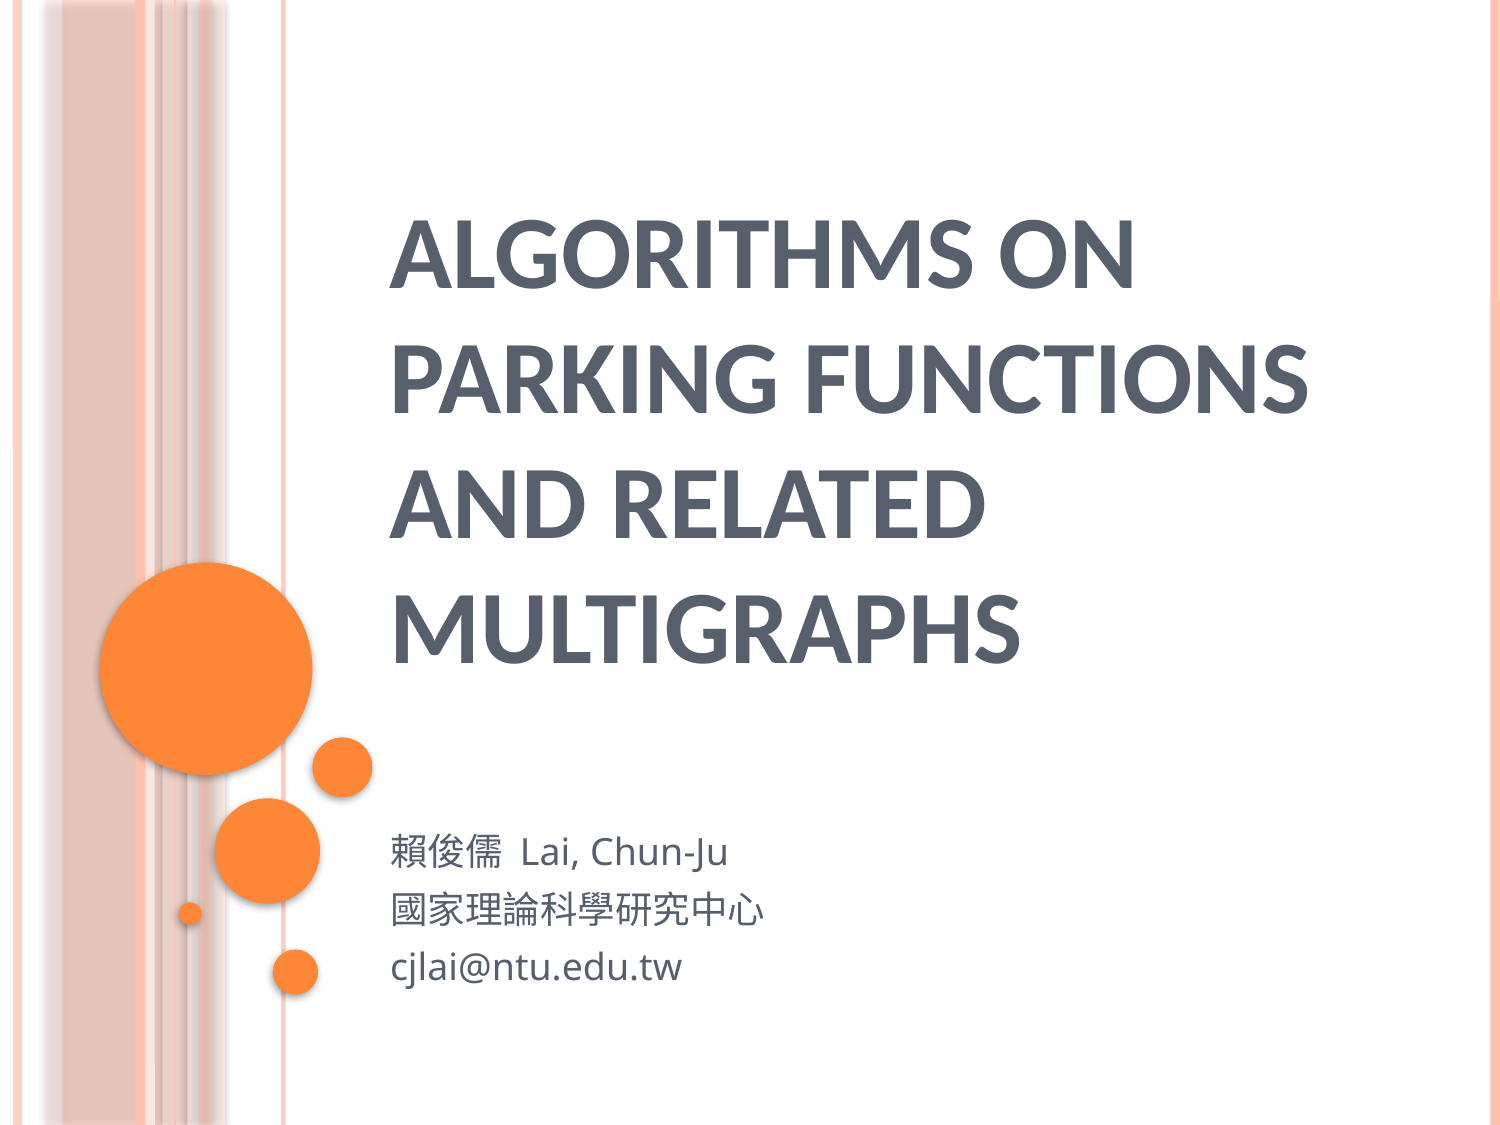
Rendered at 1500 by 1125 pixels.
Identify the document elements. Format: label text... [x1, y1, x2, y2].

subtitle 賴俊儒 Lai, Chun-Ju 國家理論科學研究中心 cjlai@ntu.edu.tw [374, 820, 1388, 1046]
title Algorithms on Parking Functions and Related Multigraphs [375, 380, 1388, 692]
